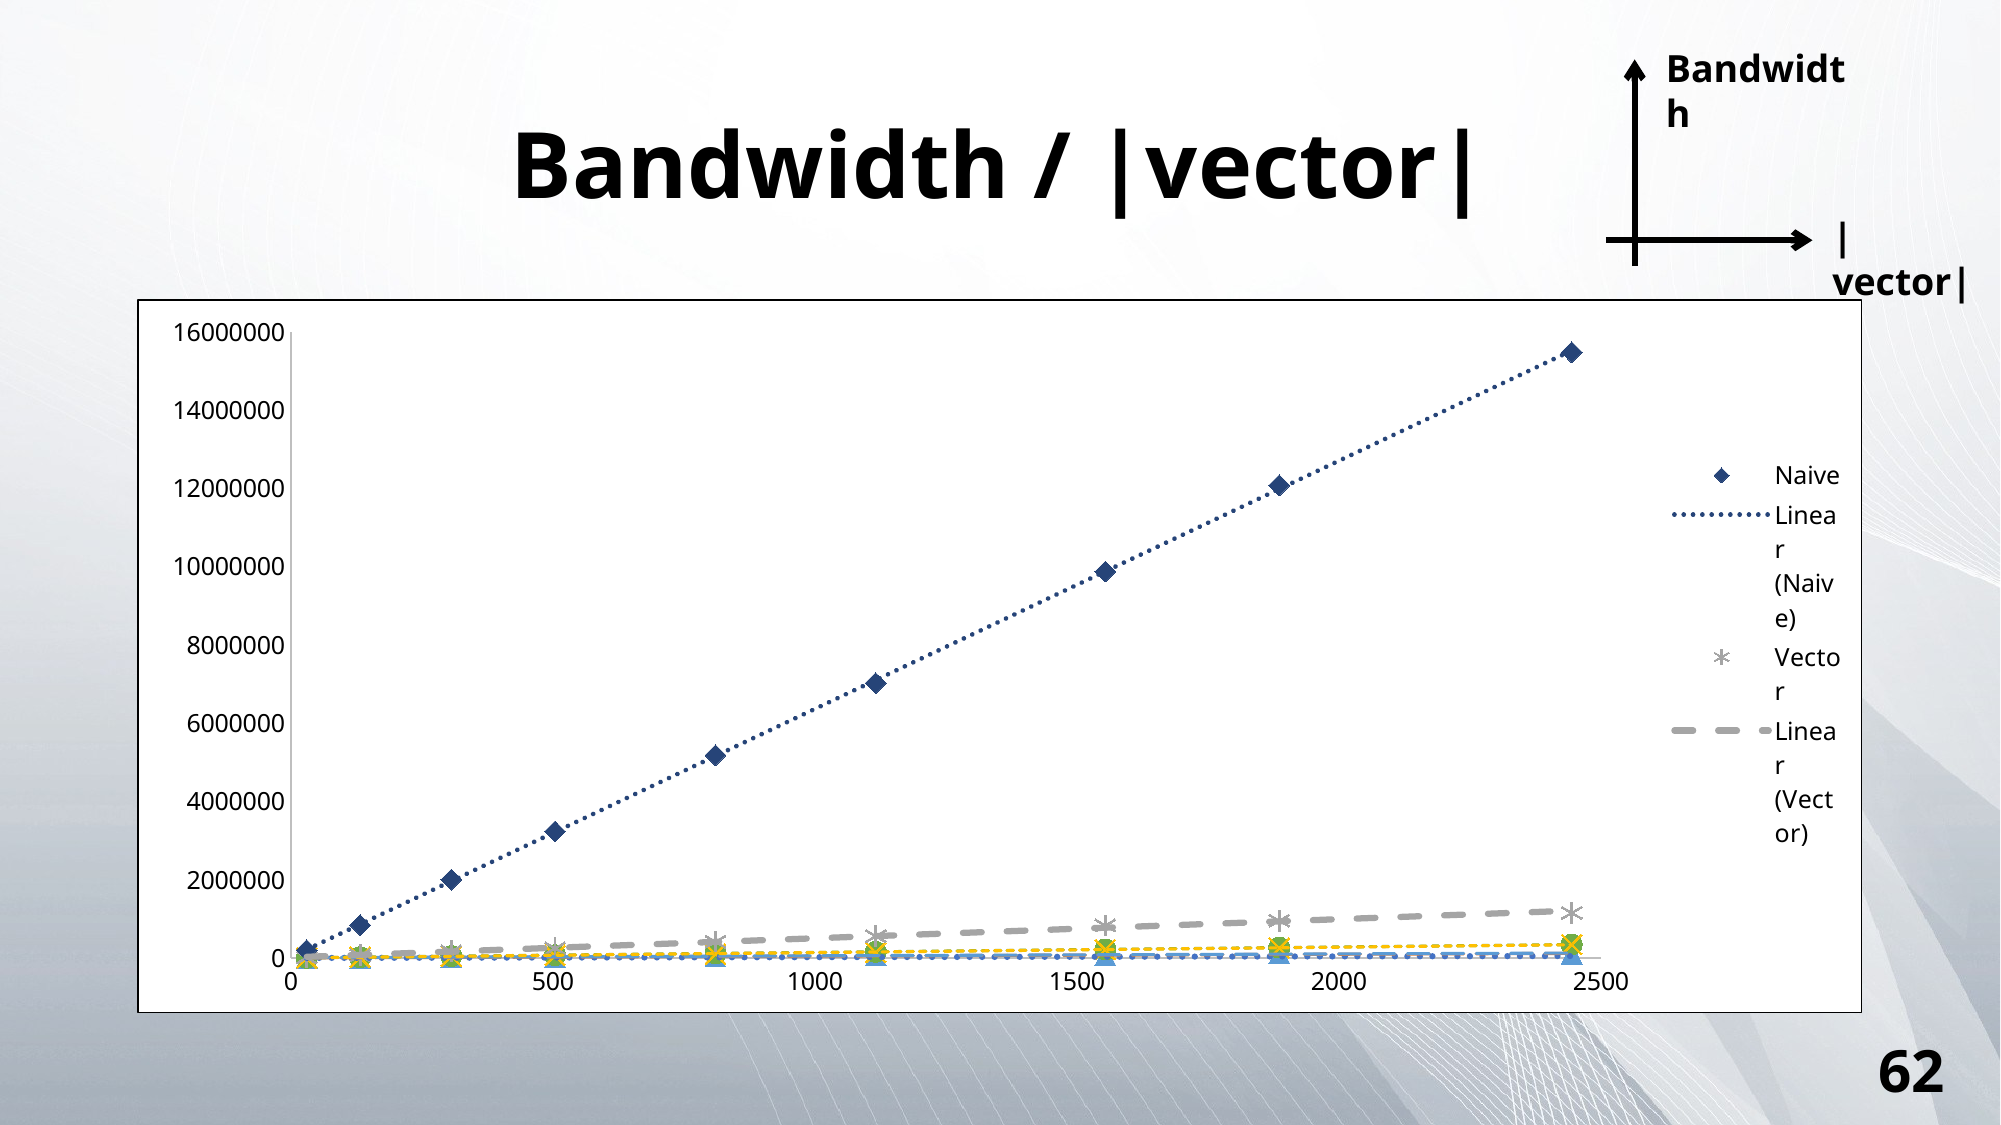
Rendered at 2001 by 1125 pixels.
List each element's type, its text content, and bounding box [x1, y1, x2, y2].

chart [137, 299, 1863, 1014]
title Bandwidth / |vector| [137, 59, 1863, 278]
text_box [1605, 37, 2000, 267]
picture [0, 0, 2001, 1125]
